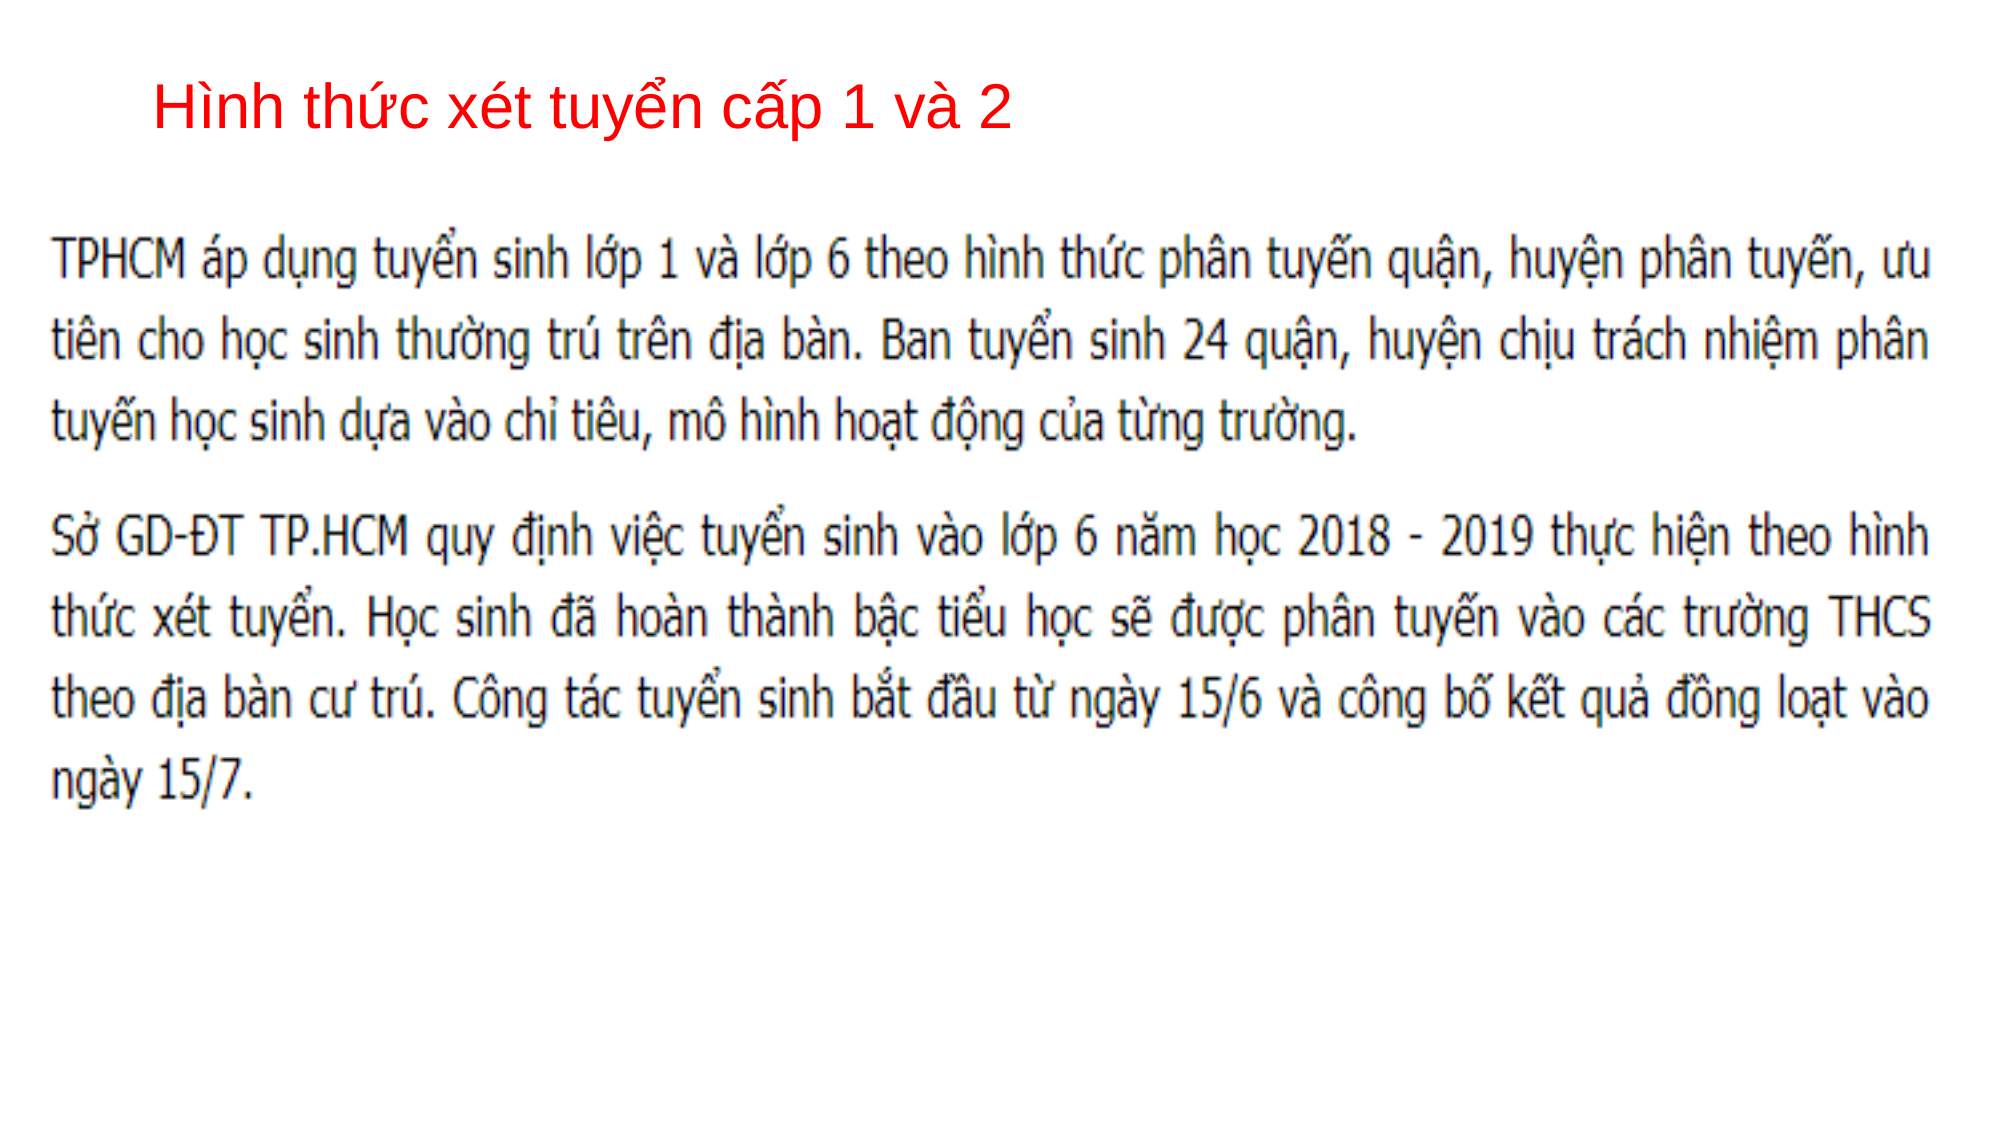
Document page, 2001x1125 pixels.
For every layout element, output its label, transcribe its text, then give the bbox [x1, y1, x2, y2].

title Hình thức xét tuyển cấp 1 và 2 [137, 66, 1863, 150]
picture [32, 198, 1968, 837]
